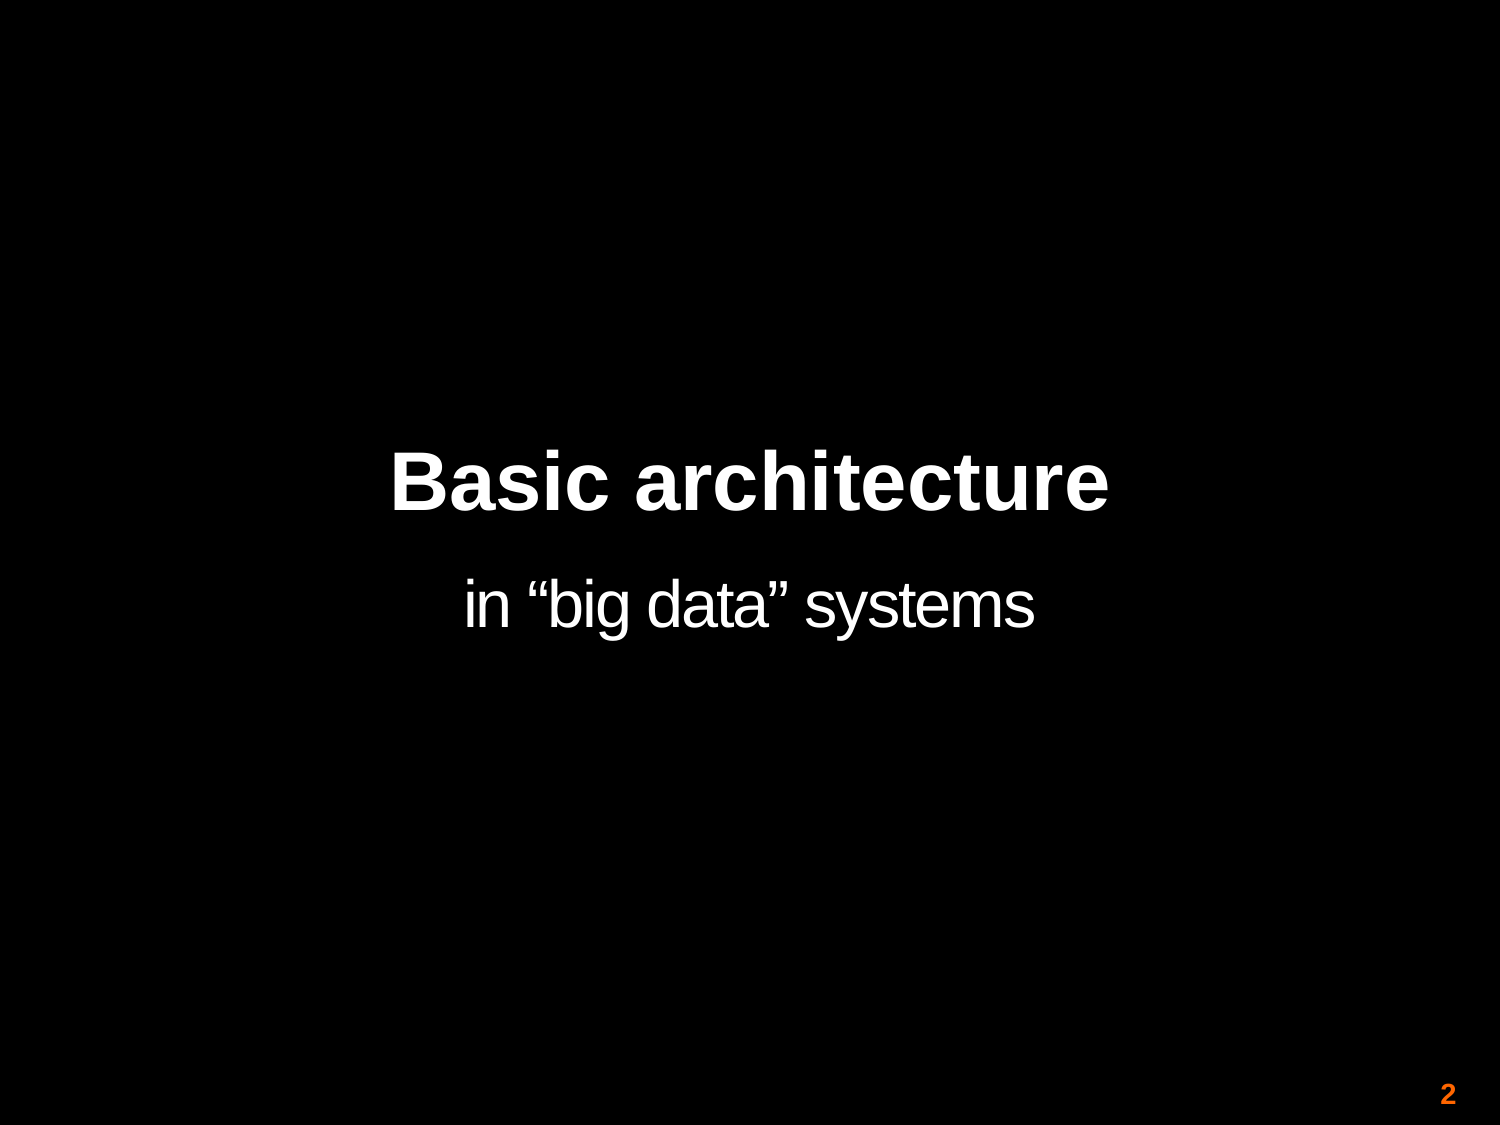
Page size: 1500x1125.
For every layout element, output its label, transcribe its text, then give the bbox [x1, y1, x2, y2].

slide_number 2 [1431, 1069, 1463, 1116]
title Basic architecture [111, 380, 1388, 526]
list in “big data” systems [111, 526, 1388, 691]
